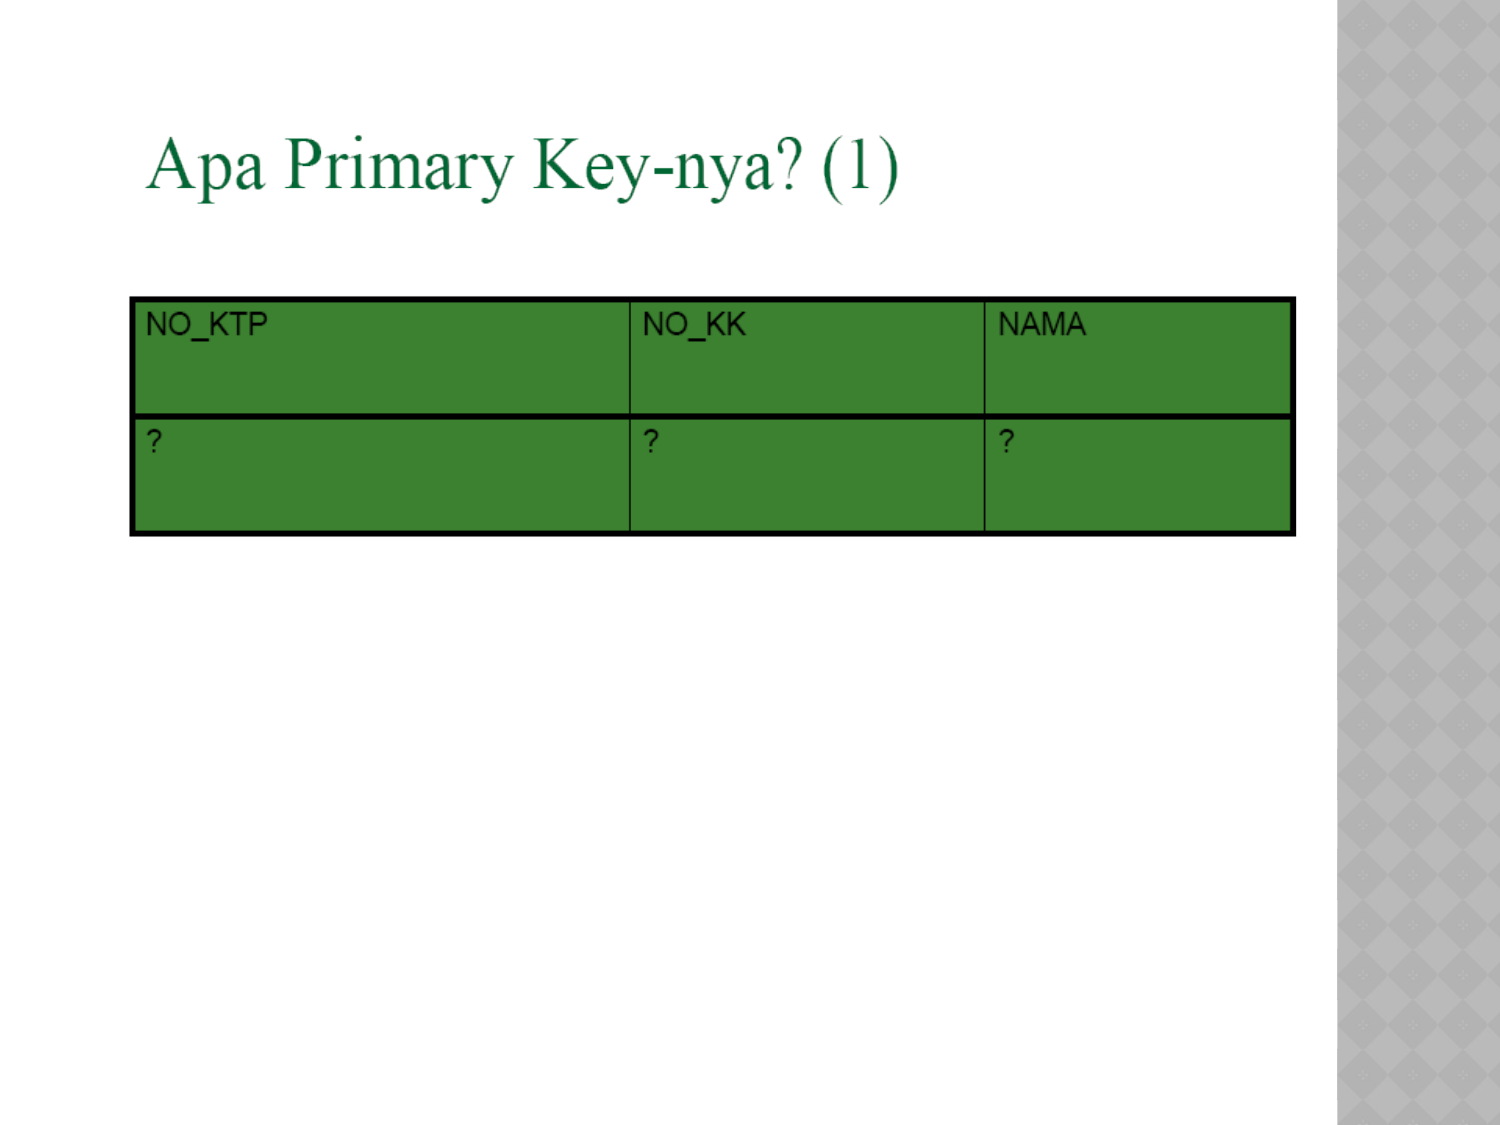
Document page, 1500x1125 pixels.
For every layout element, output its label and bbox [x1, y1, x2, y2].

picture [124, 111, 1307, 551]
